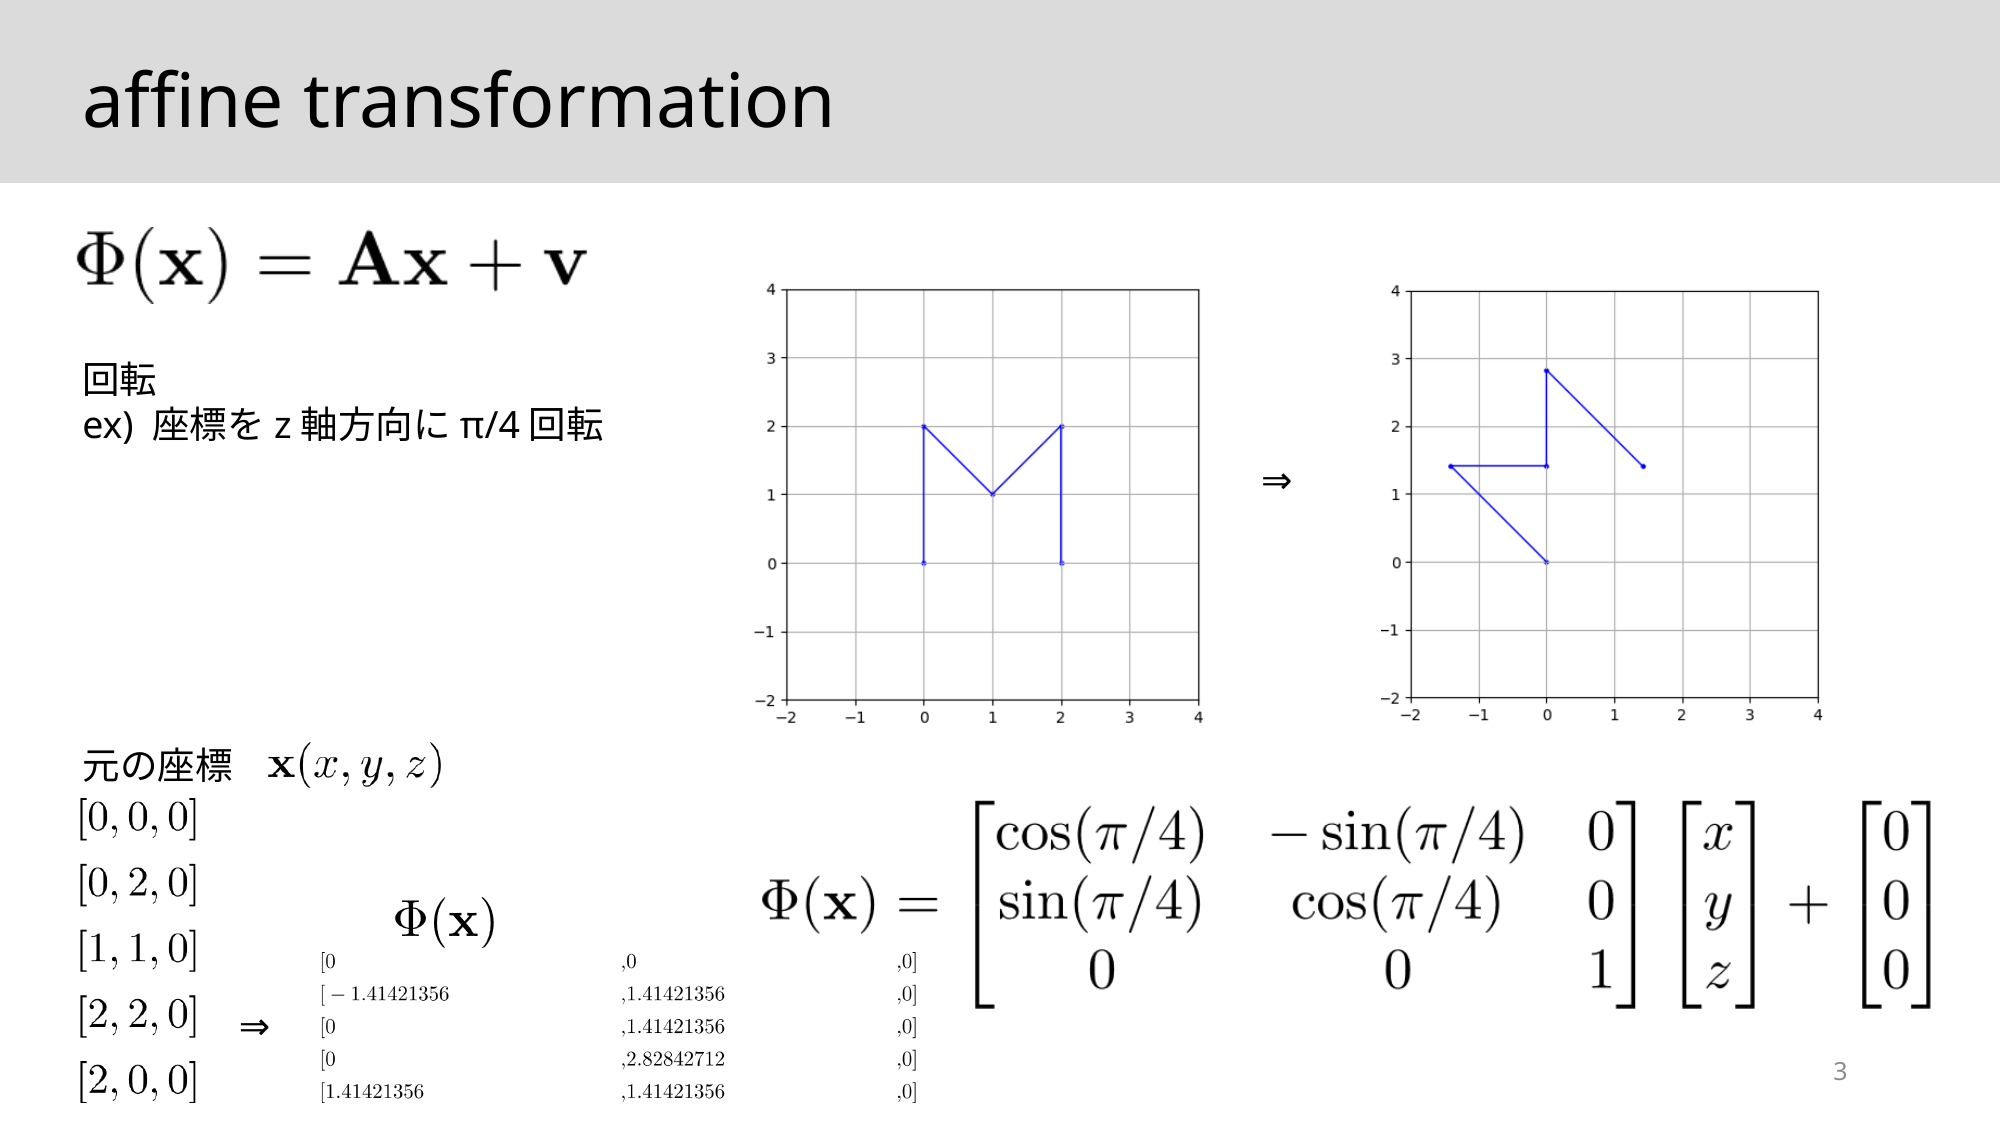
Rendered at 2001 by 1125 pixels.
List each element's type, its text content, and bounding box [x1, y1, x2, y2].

text_box ⇒ [1246, 448, 1355, 509]
slide_number 3 [1412, 1042, 1863, 1103]
text_box 元の座標 [67, 734, 322, 795]
picture [319, 800, 1949, 1103]
picture [1381, 281, 1842, 728]
picture [67, 226, 596, 304]
text_box ⇒ [223, 994, 319, 1055]
text_box affine transformation [67, 45, 1096, 151]
picture [75, 798, 200, 1103]
text_box [0, 0, 2000, 183]
picture [266, 742, 446, 788]
picture [753, 276, 1215, 734]
picture [391, 897, 499, 948]
text_box 回転 ex) 座標をz軸方向にπ/4回転 [67, 348, 753, 454]
